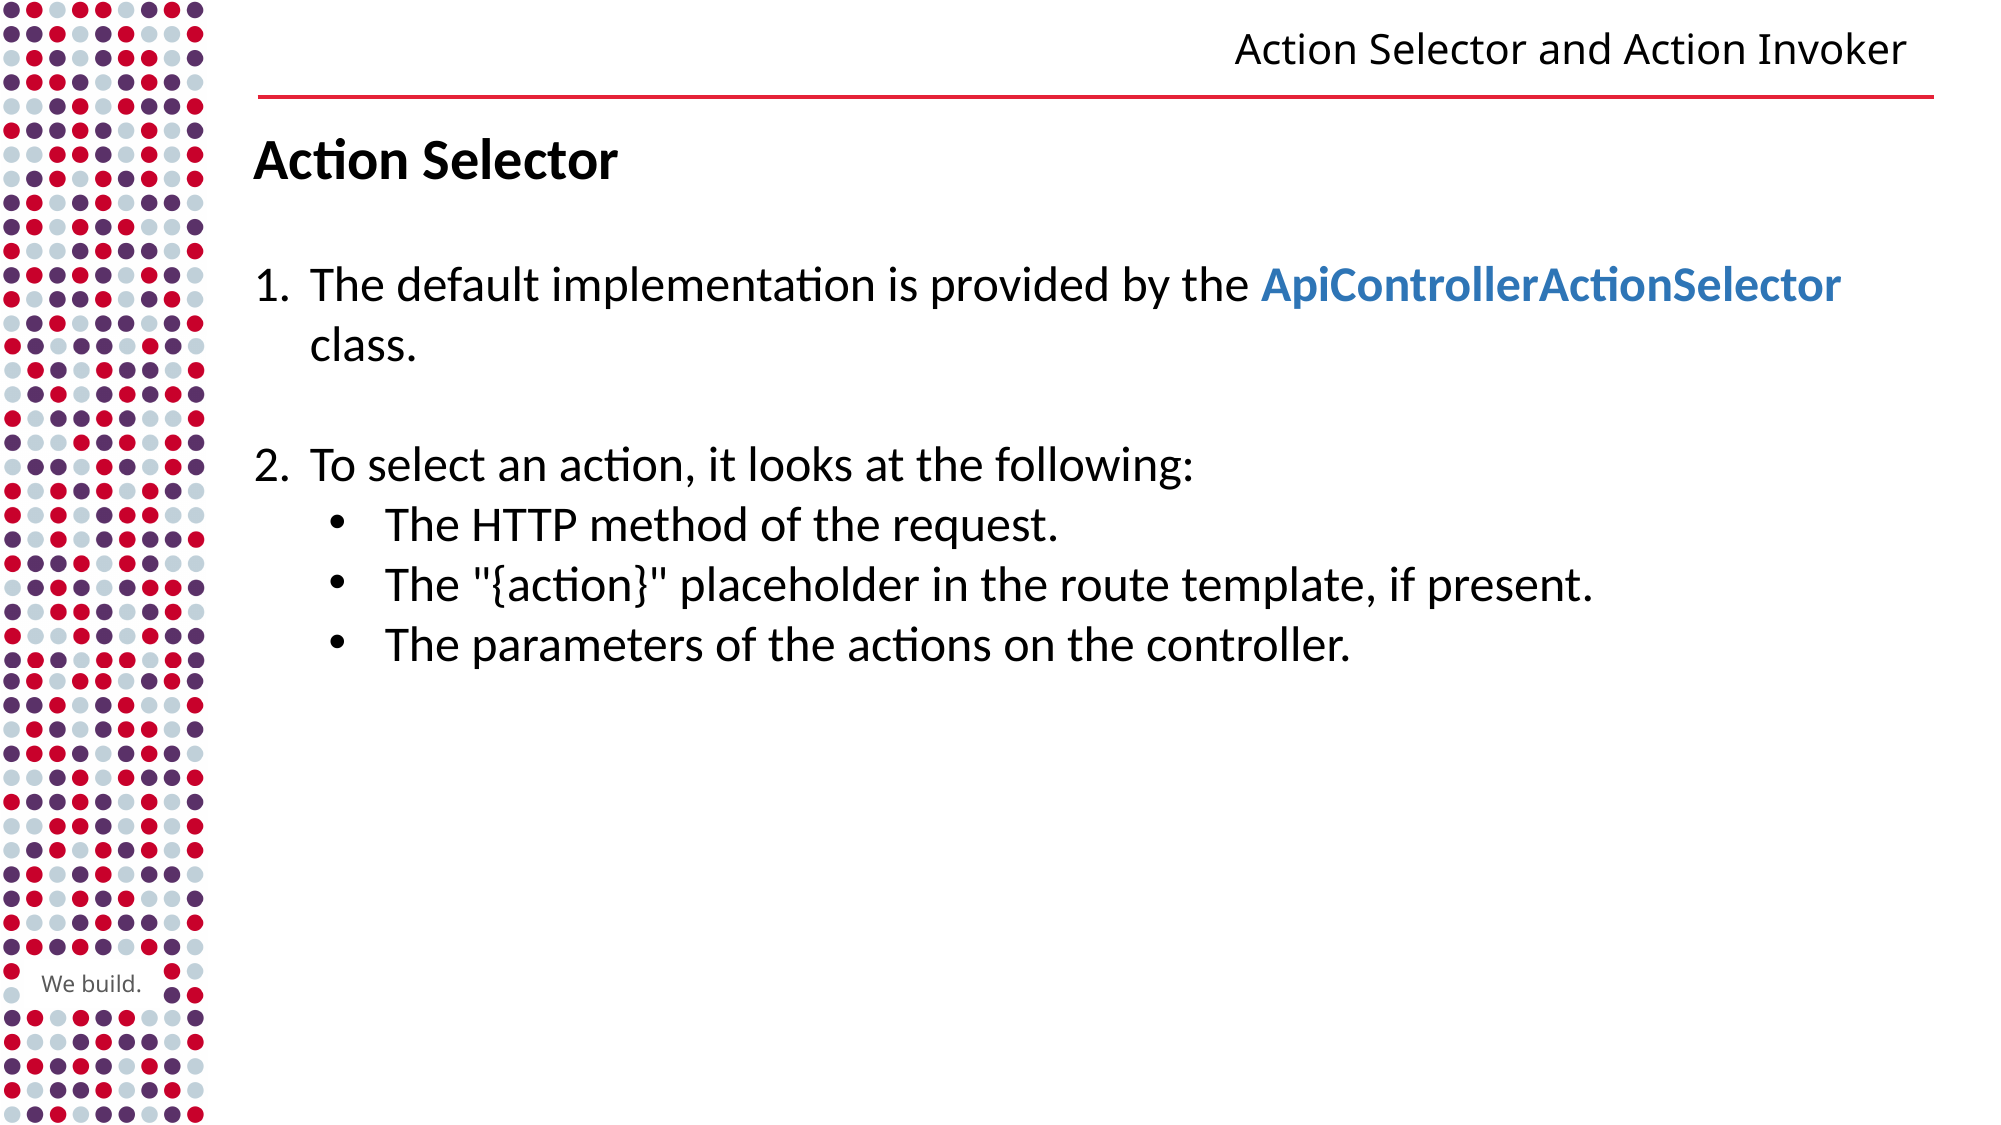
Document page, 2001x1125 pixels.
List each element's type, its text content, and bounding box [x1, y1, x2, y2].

text_box Action Selector The default implementation is provided by the ApiControllerActionSelector class. To select an action, it looks at the following: The HTTP method of the request. The "{action}" placeholder in the route template, if present. The parameters of the actions on the controller. [238, 113, 1963, 739]
title Action Selector and Action Invoker [279, 16, 1923, 86]
picture [0, 1, 208, 1124]
